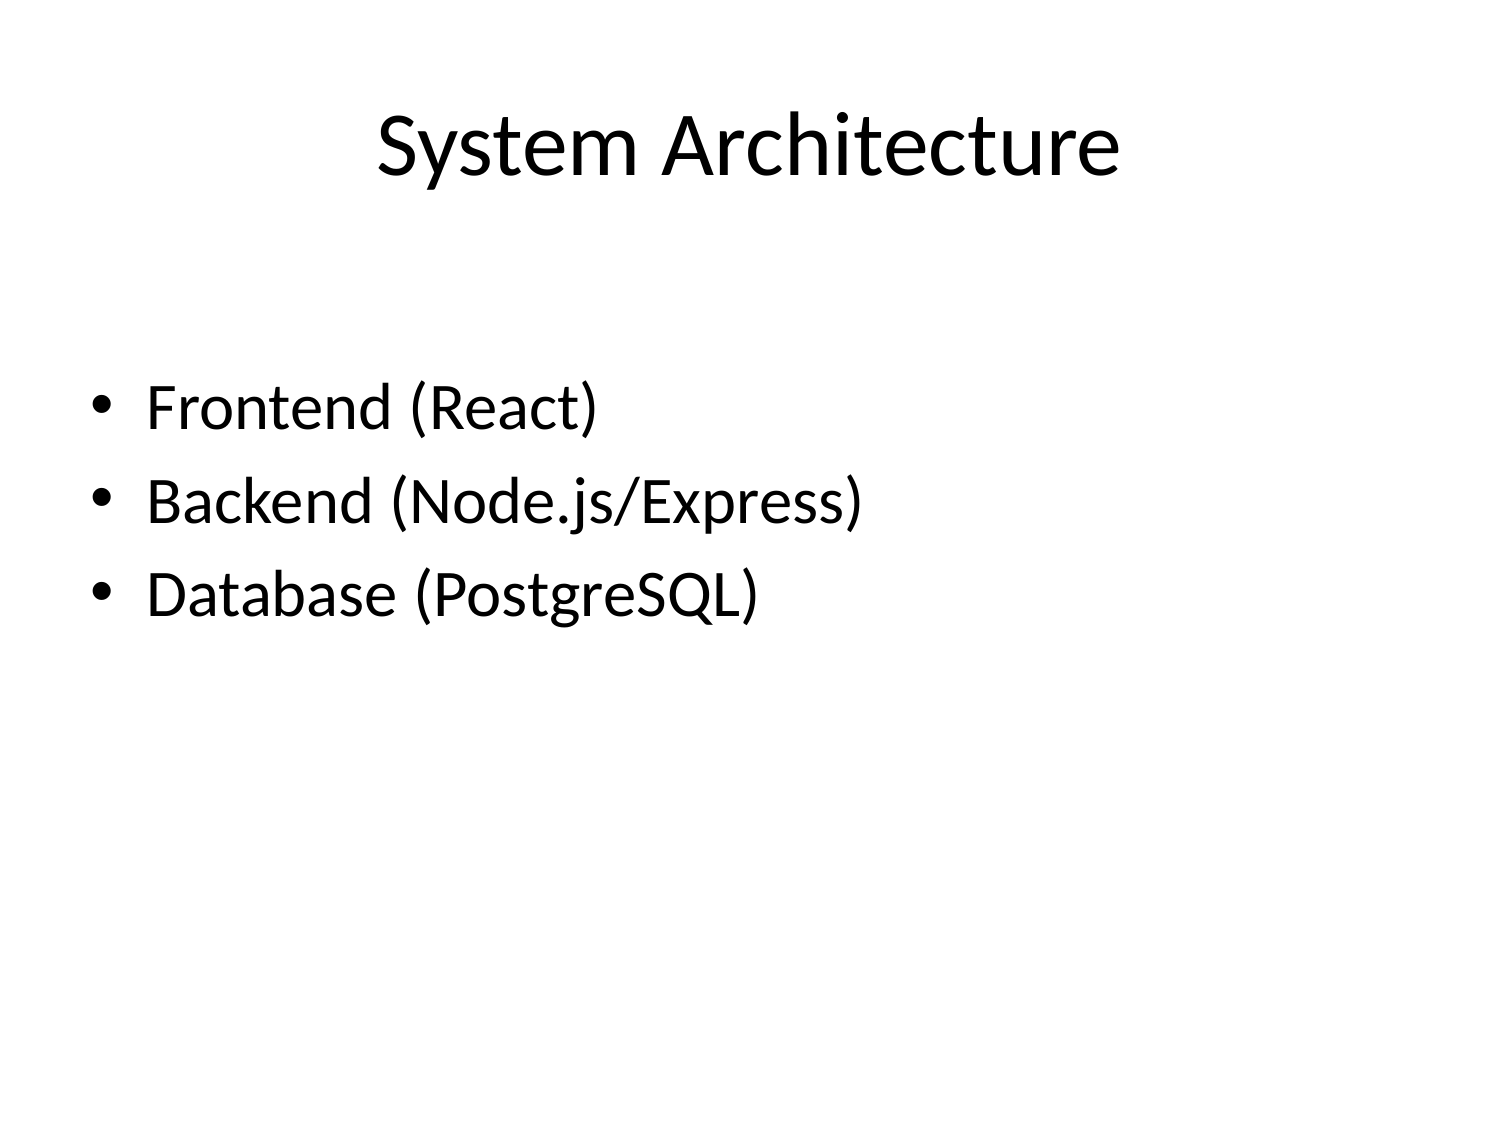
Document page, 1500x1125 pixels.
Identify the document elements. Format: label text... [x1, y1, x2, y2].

title System Architecture [75, 45, 1425, 233]
list Frontend (React) Backend (Node.js/Express) Database (PostgreSQL) [75, 262, 1425, 1005]
